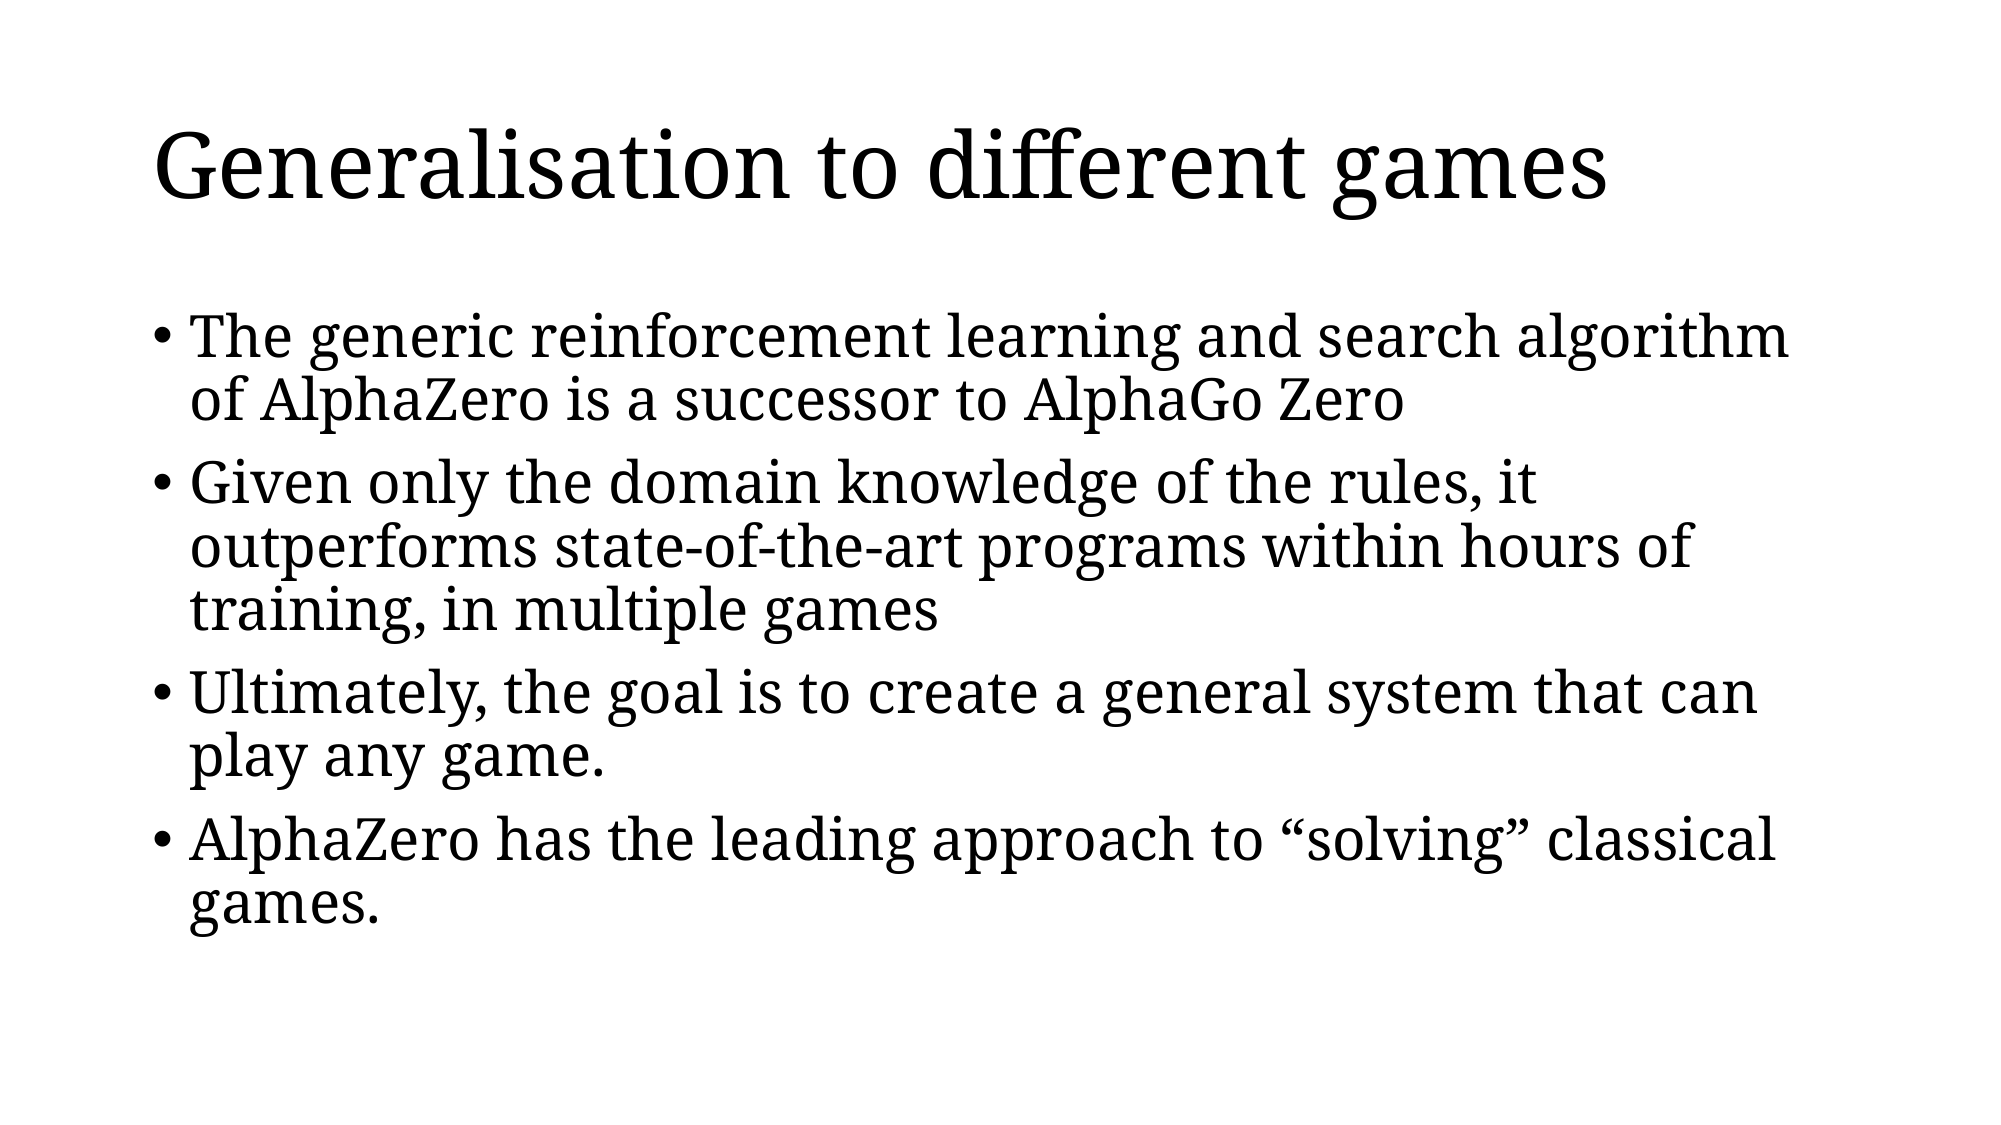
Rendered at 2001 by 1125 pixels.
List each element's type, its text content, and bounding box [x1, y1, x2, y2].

title Generalisation to different games [137, 59, 1863, 278]
list The generic reinforcement learning and search algorithm of AlphaZero is a successor to AlphaGo Zero Given only the domain knowledge of the rules, it outperforms state-of-the-art programs within hours of training, in multiple games Ultimately, the goal is to create a general system that can play any game. AlphaZero has the leading approach to “solving” classical games. [137, 299, 1863, 1014]
